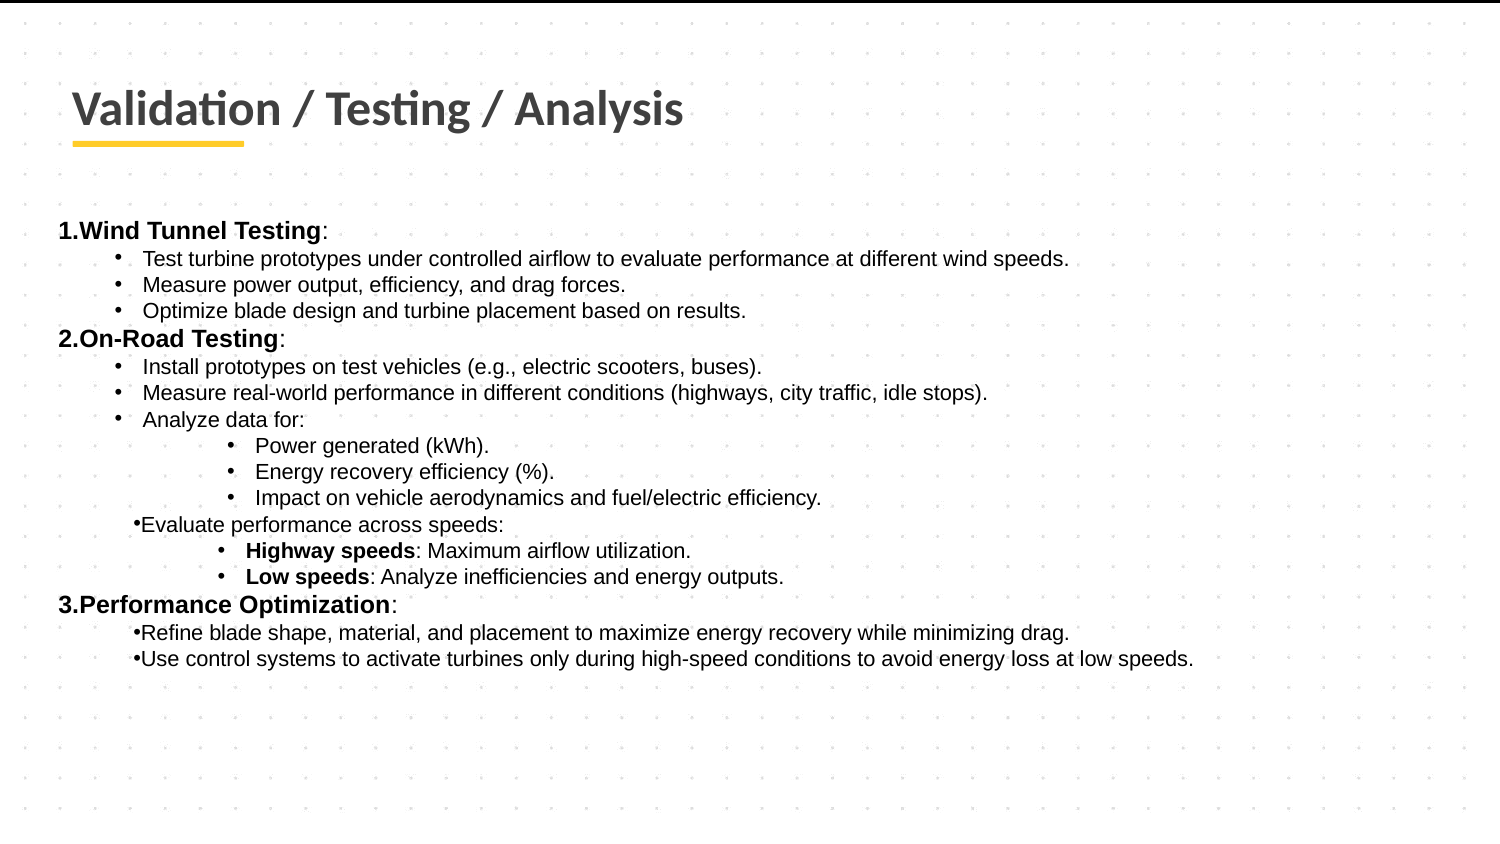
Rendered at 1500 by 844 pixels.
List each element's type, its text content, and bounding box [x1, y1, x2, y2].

title Validation / Testing / Analysis [57, 3, 1458, 145]
text_box Wind Tunnel Testing: Test turbine prototypes under controlled airflow to evaluate performance at different wind speeds. Measure power output, efficiency, and drag forces. Optimize blade design and turbine placement based on results. On-Road Testing: Install prototypes on test vehicles (e.g., electric scooters, buses). Measure real-world performance in different conditions (highways, city traffic, idle stops). Analyze data for: Power generated (kWh). Energy recovery efficiency (%). Impact on vehicle aerodynamics and fuel/electric efficiency. Evaluate performance across speeds: Highway speeds: Maximum airflow utilization. Low speeds: Analyze inefficiencies and energy outputs. Performance Optimization: Refine blade shape, material, and placement to maximize energy recovery while minimizing drag. Use control systems to activate turbines only during high-speed conditions to avoid energy loss at low speeds. [43, 176, 1458, 769]
picture [7, 6, 1493, 838]
